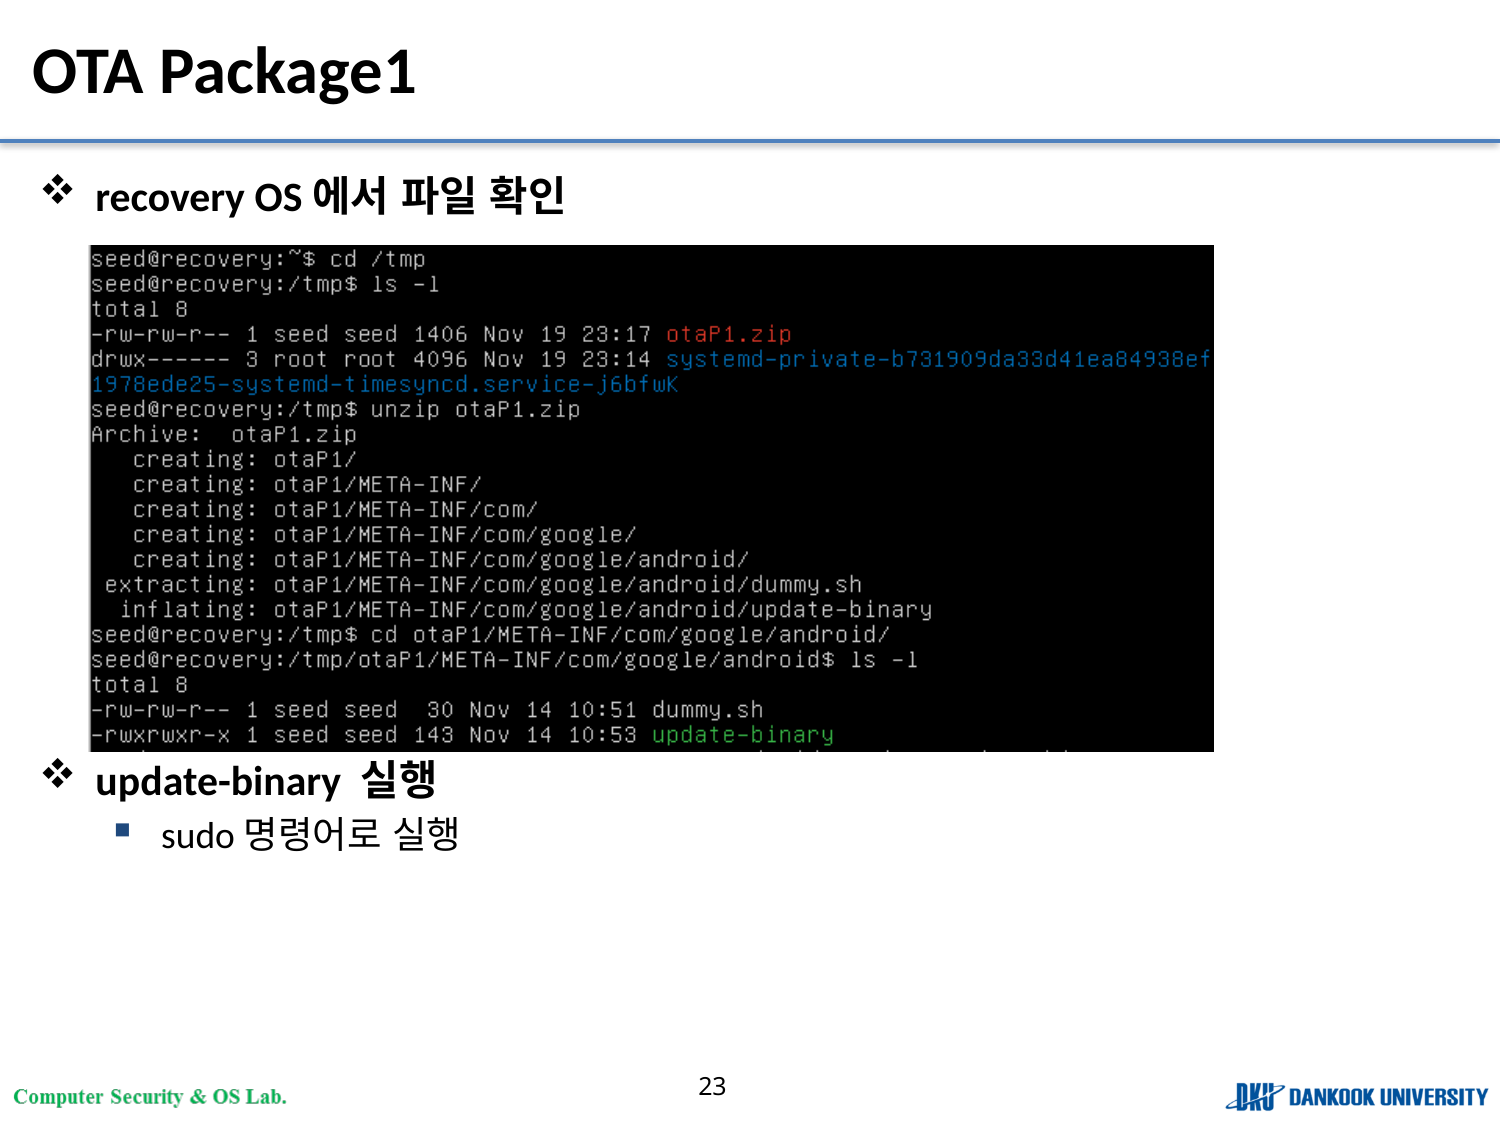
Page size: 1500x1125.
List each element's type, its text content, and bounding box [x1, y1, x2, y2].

title OTA Package1 [17, 19, 1388, 120]
picture [88, 244, 1214, 752]
list recovery OS에서 파일 확인 update-binary 실행 sudo명령어로 실행 [24, 162, 1476, 1073]
picture [1222, 1078, 1490, 1112]
slide_number 23 [537, 1073, 888, 1113]
picture [0, 1076, 297, 1118]
